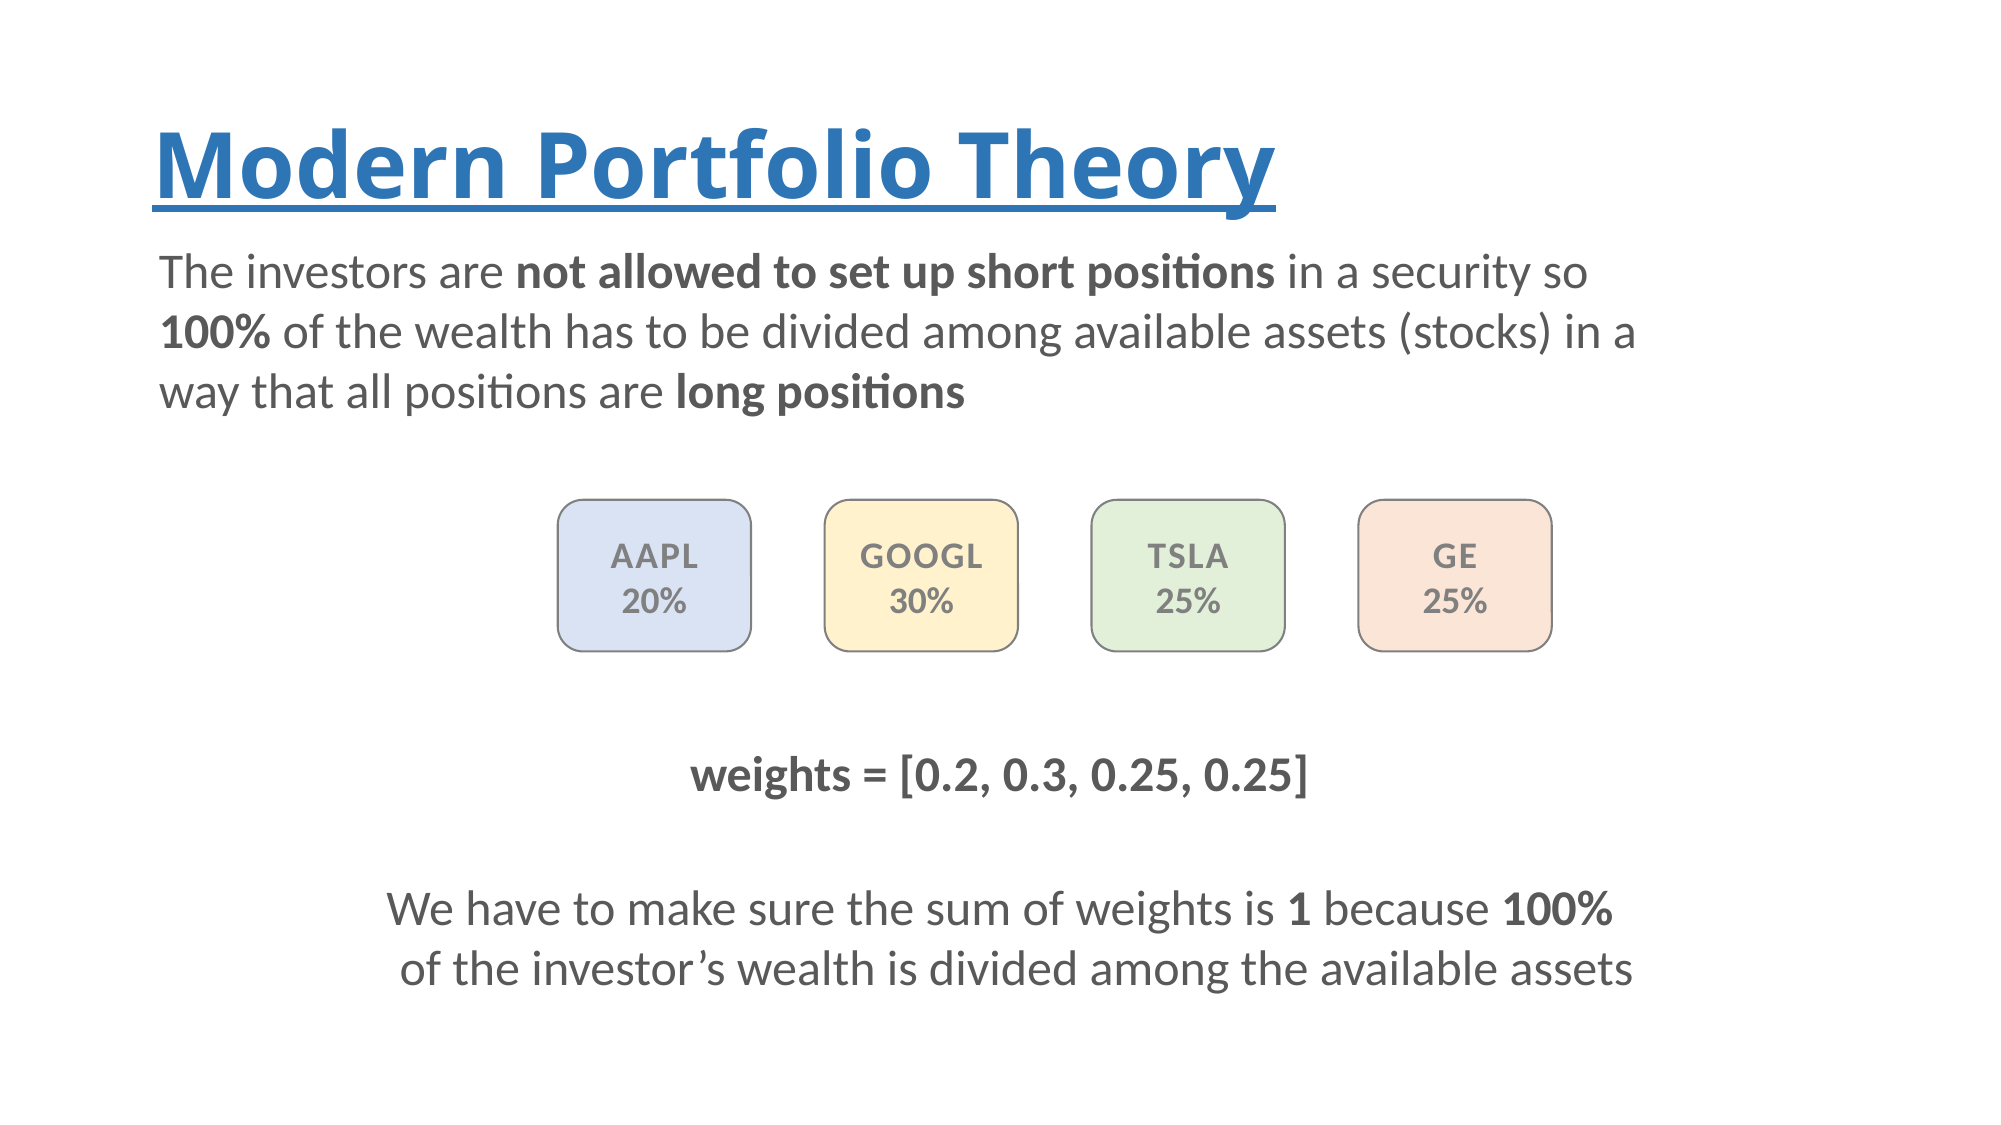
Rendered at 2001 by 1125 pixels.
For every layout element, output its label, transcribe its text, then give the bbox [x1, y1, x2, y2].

text_box weights = [0.2, 0.3, 0.25, 0.25] [675, 733, 1325, 809]
text_box TSLA 25% [1090, 498, 1286, 653]
text_box GE 25% [1357, 498, 1553, 653]
text_box AAPL 20% [556, 498, 753, 653]
text_box GOOGL 30% [823, 498, 1020, 653]
title Modern Portfolio Theory [137, 59, 1863, 278]
text_box We have to make sure the sum of weights is 1 because 100% of the investor’s wealth is divided among the available assets [351, 868, 1649, 1063]
text_box The investors are not allowed to set up short positions in a security so 100% of the wealth has to be divided among available assets (stocks) in a way that all positions are long positions [144, 231, 1664, 546]
